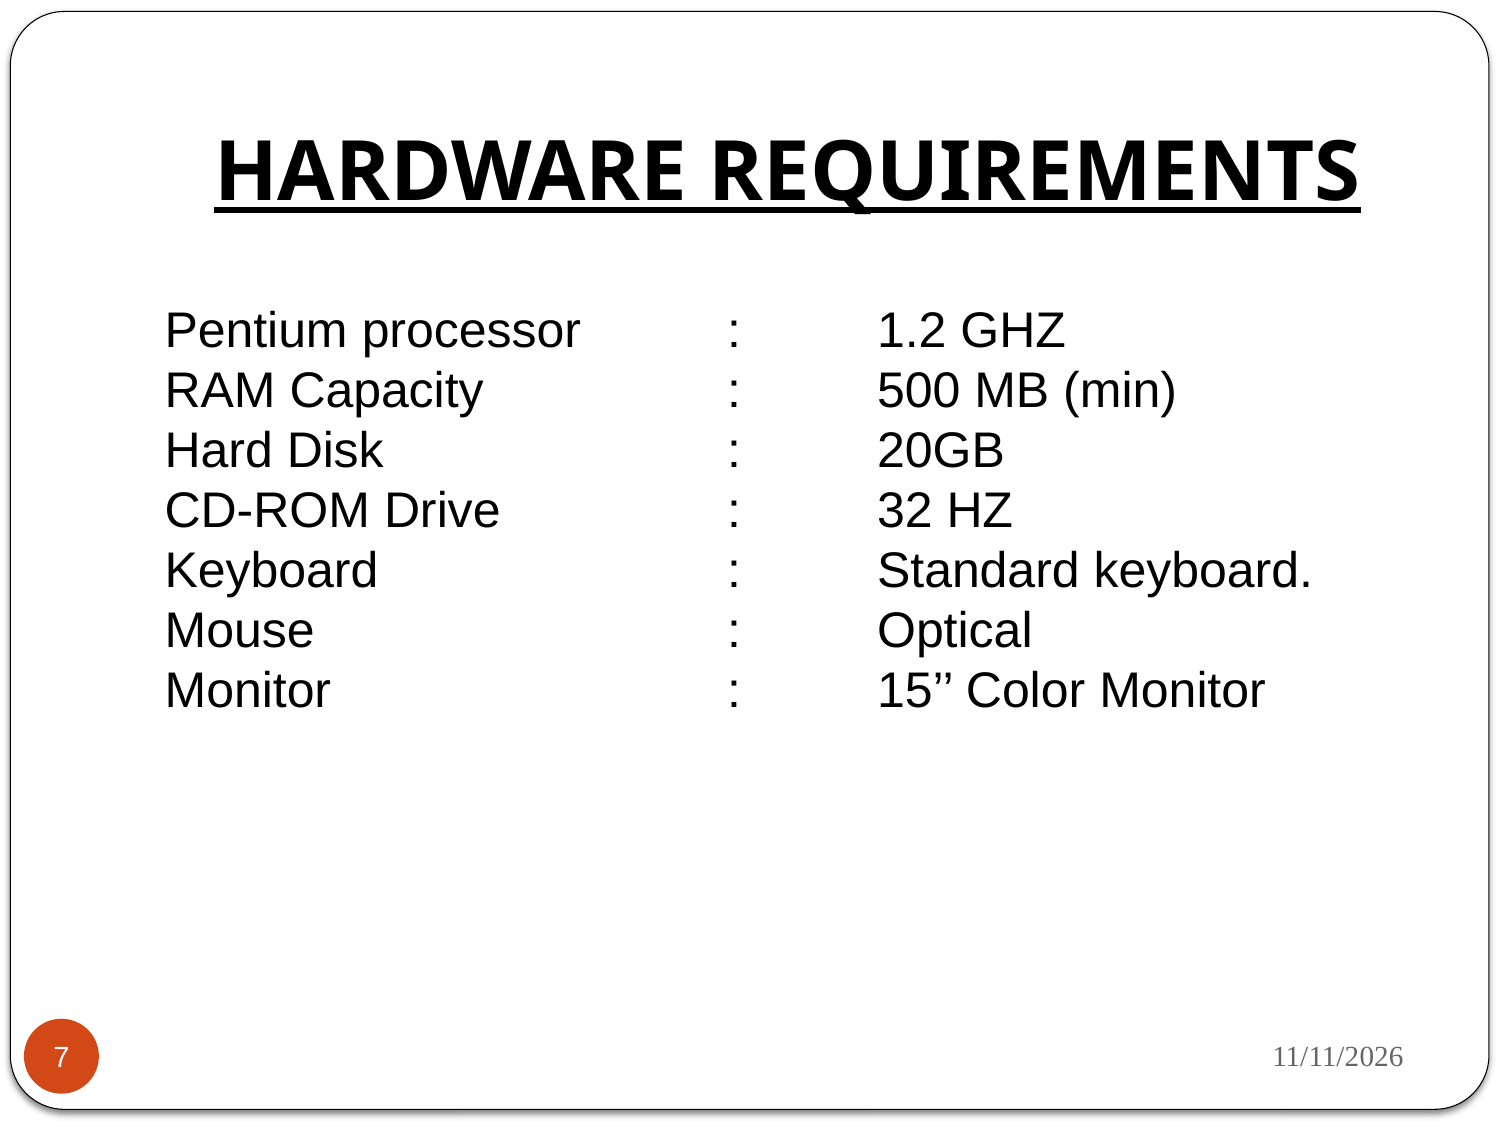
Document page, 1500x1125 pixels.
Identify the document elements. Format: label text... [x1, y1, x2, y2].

slide_number 31-Oct-15 [1012, 1015, 1419, 1094]
text_box Pentium processor : 1.2 GHZ RAM Capacity : 500 MB (min) Hard Disk : 20GB CD-ROM Drive : 32 HZ Keyboard : Standard keyboard. Mouse : Optical Monitor : 15’’ Color Monitor [112, 290, 1330, 1026]
title HARDWARE REQUIREMENTS [149, 44, 1426, 233]
slide_number 7 [23, 1018, 99, 1094]
